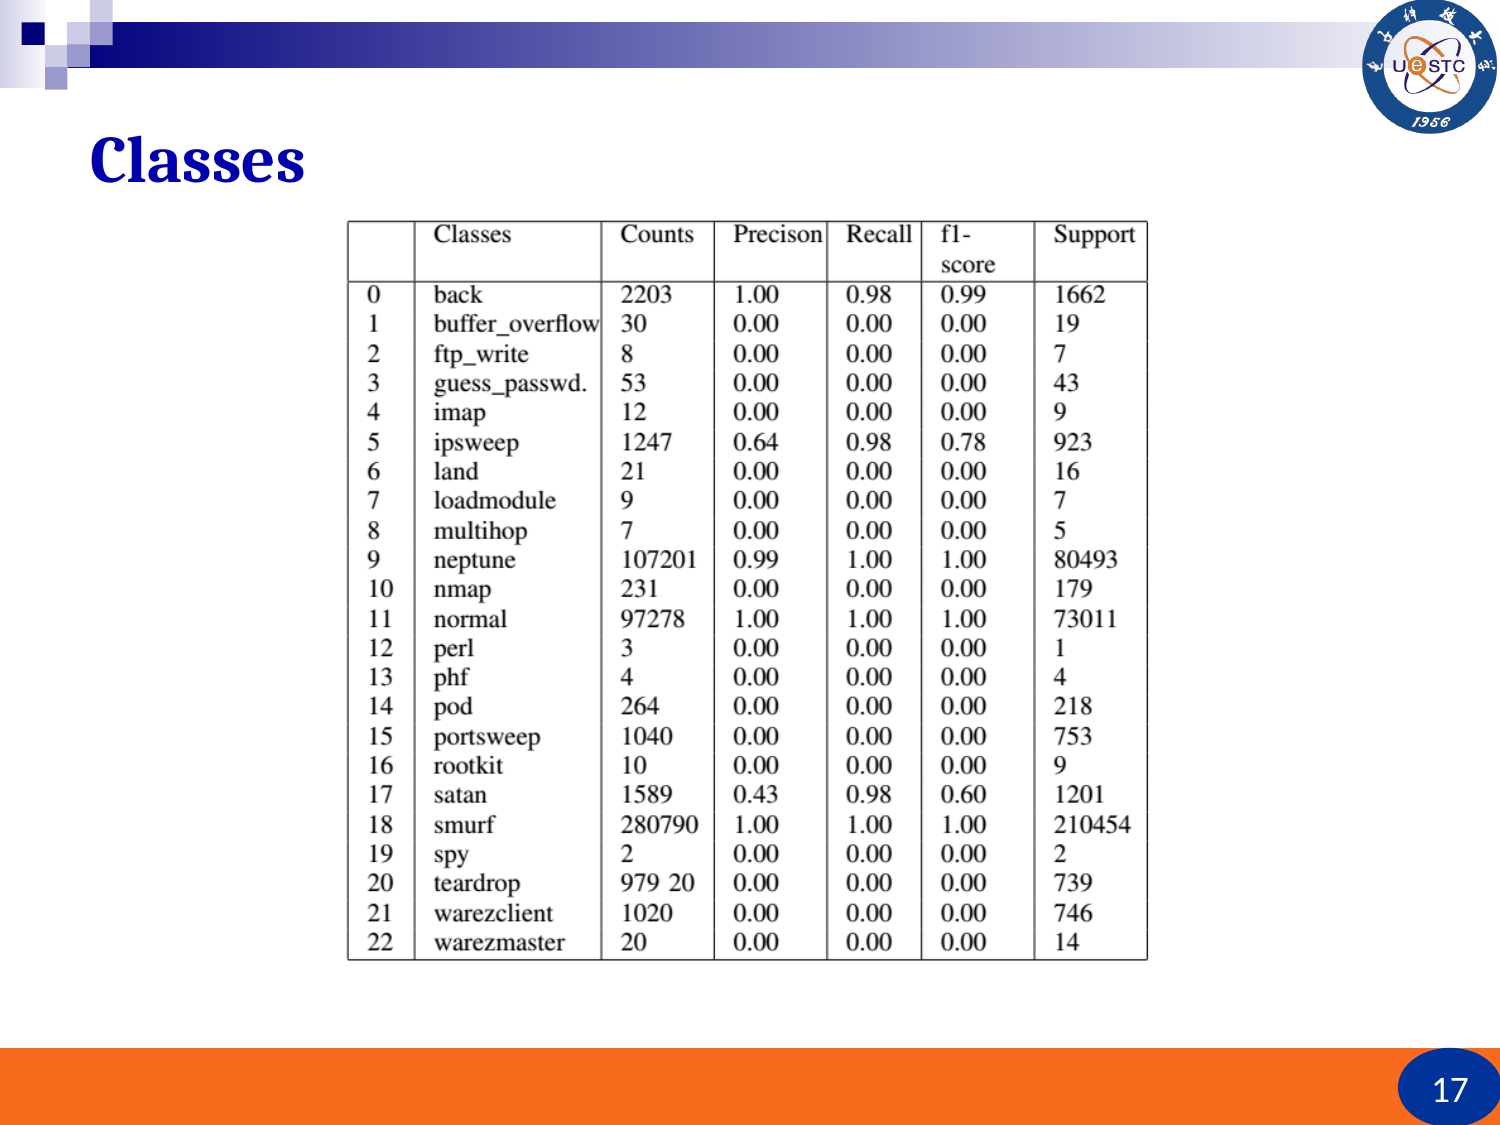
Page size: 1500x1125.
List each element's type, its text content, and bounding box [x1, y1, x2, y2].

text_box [0, 1049, 1500, 1125]
picture [1359, 0, 1500, 134]
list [306, 212, 1162, 972]
title Classes [74, 74, 1426, 238]
